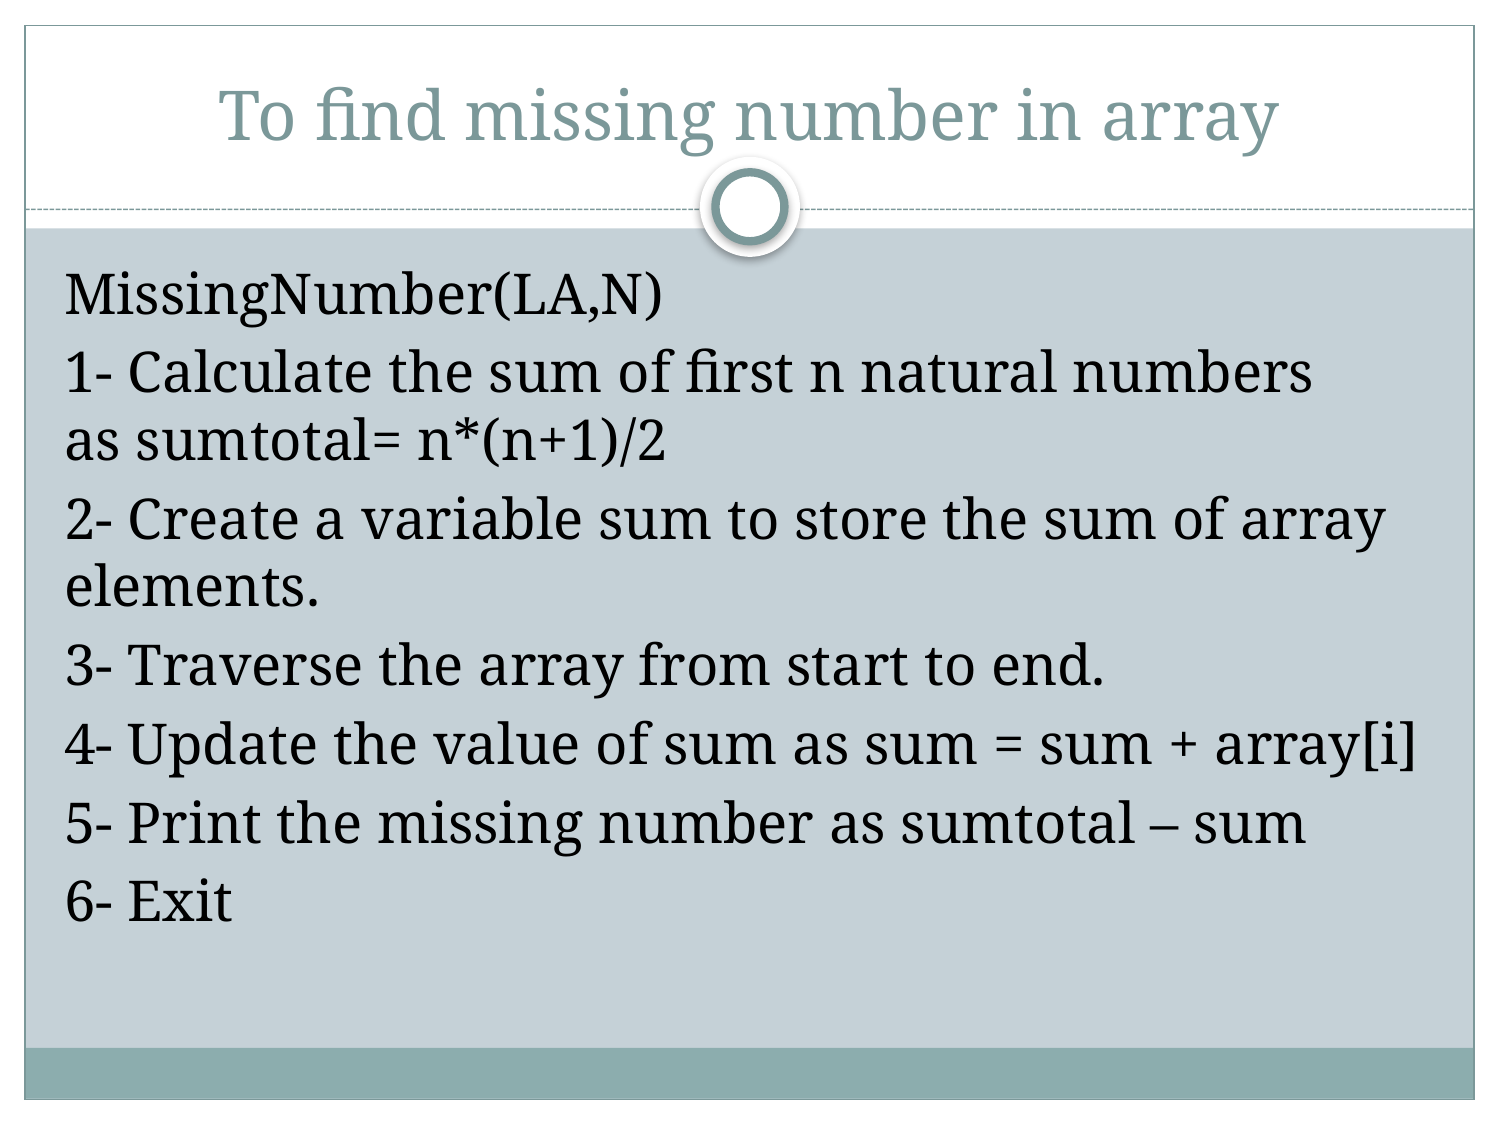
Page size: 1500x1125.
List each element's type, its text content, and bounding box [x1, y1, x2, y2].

title To find missing number in array [49, 37, 1450, 162]
list MissingNumber(LA,N) 1- Calculate the sum of first n natural numbers as sumtotal= n*(n+1)/2 2- Create a variable sum to store the sum of array elements. 3- Traverse the array from start to end. 4- Update the value of sum as sum = sum + array[i] 5- Print the missing number as sumtotal – sum 6- Exit [49, 250, 1445, 1001]
